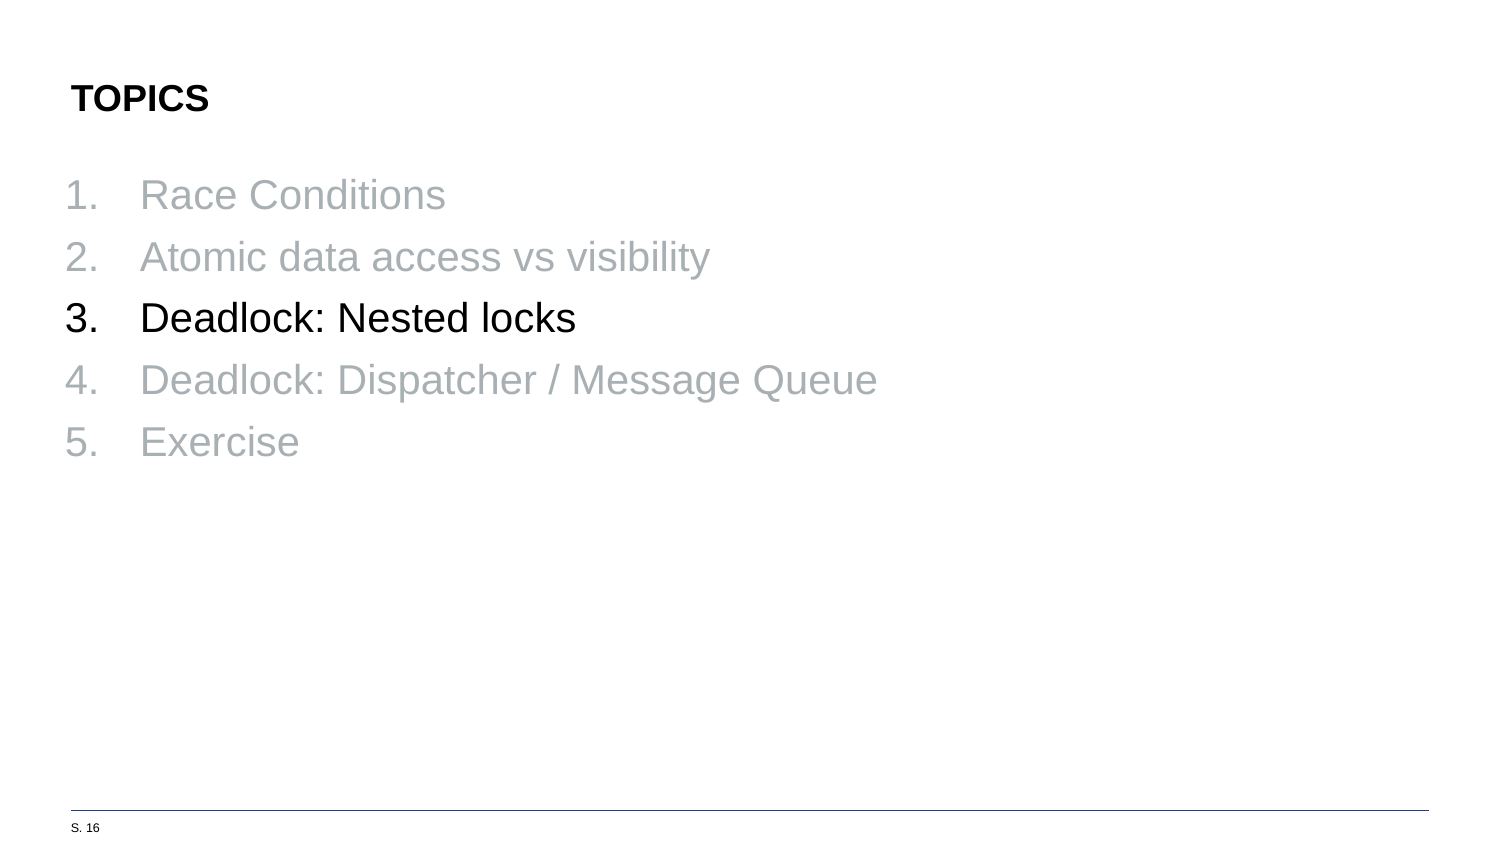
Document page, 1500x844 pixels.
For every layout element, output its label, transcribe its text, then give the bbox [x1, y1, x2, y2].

slide_number S. 16 [70, 811, 384, 844]
text_box Race Conditions Atomic data access vs visibility Deadlock: Nested locks Deadlock: Dispatcher / Message Queue Exercise [64, 173, 1459, 771]
title Topics [70, 73, 1430, 173]
